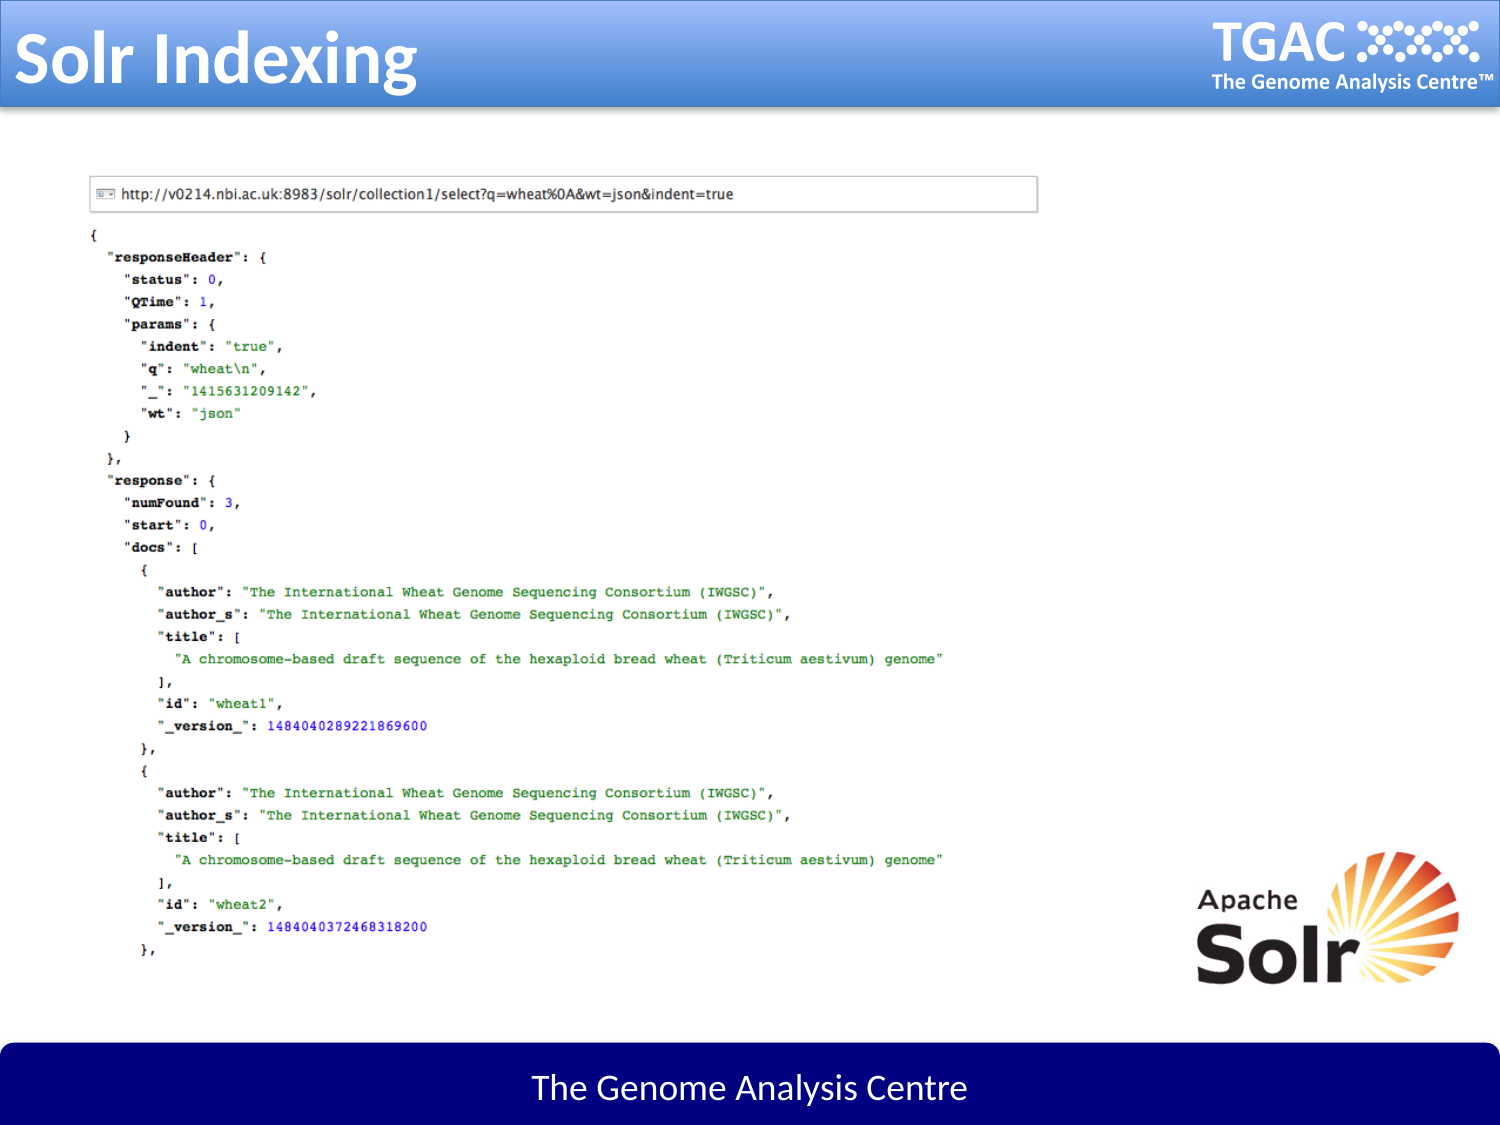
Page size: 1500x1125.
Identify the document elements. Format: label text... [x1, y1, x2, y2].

text_box Solr Indexing [0, 0, 1500, 107]
picture [80, 170, 1047, 963]
picture [1170, 831, 1486, 1006]
picture [1205, 15, 1500, 95]
text_box The Genome Analysis Centre [0, 1041, 1500, 1125]
